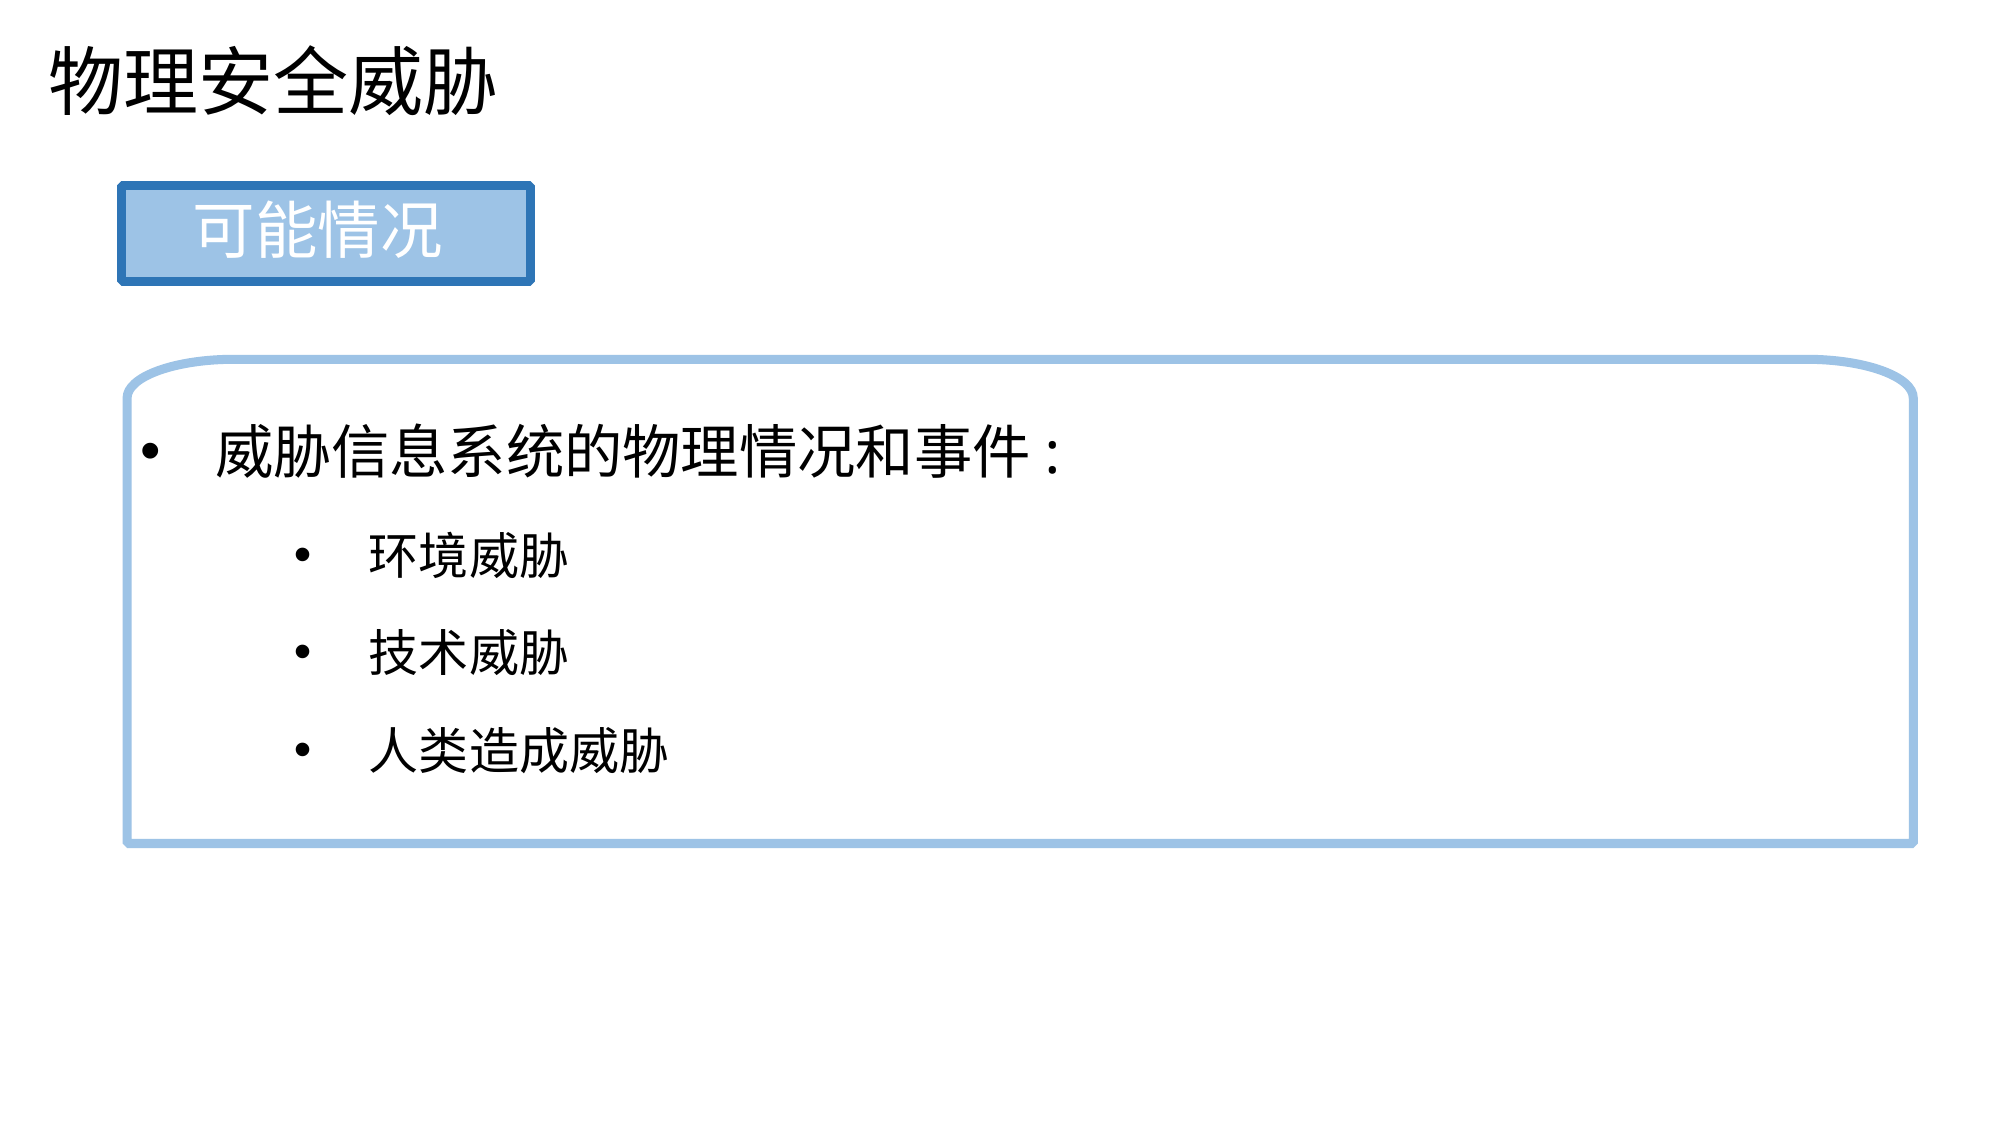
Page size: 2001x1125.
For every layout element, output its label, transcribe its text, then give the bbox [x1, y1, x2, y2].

text_box 威胁信息系统的物理情况和事件: 环境威胁 技术威胁 人类造成威胁 [127, 359, 1914, 844]
text_box 物理安全威胁 [31, 0, 919, 160]
text_box 可能情况 [121, 185, 531, 282]
